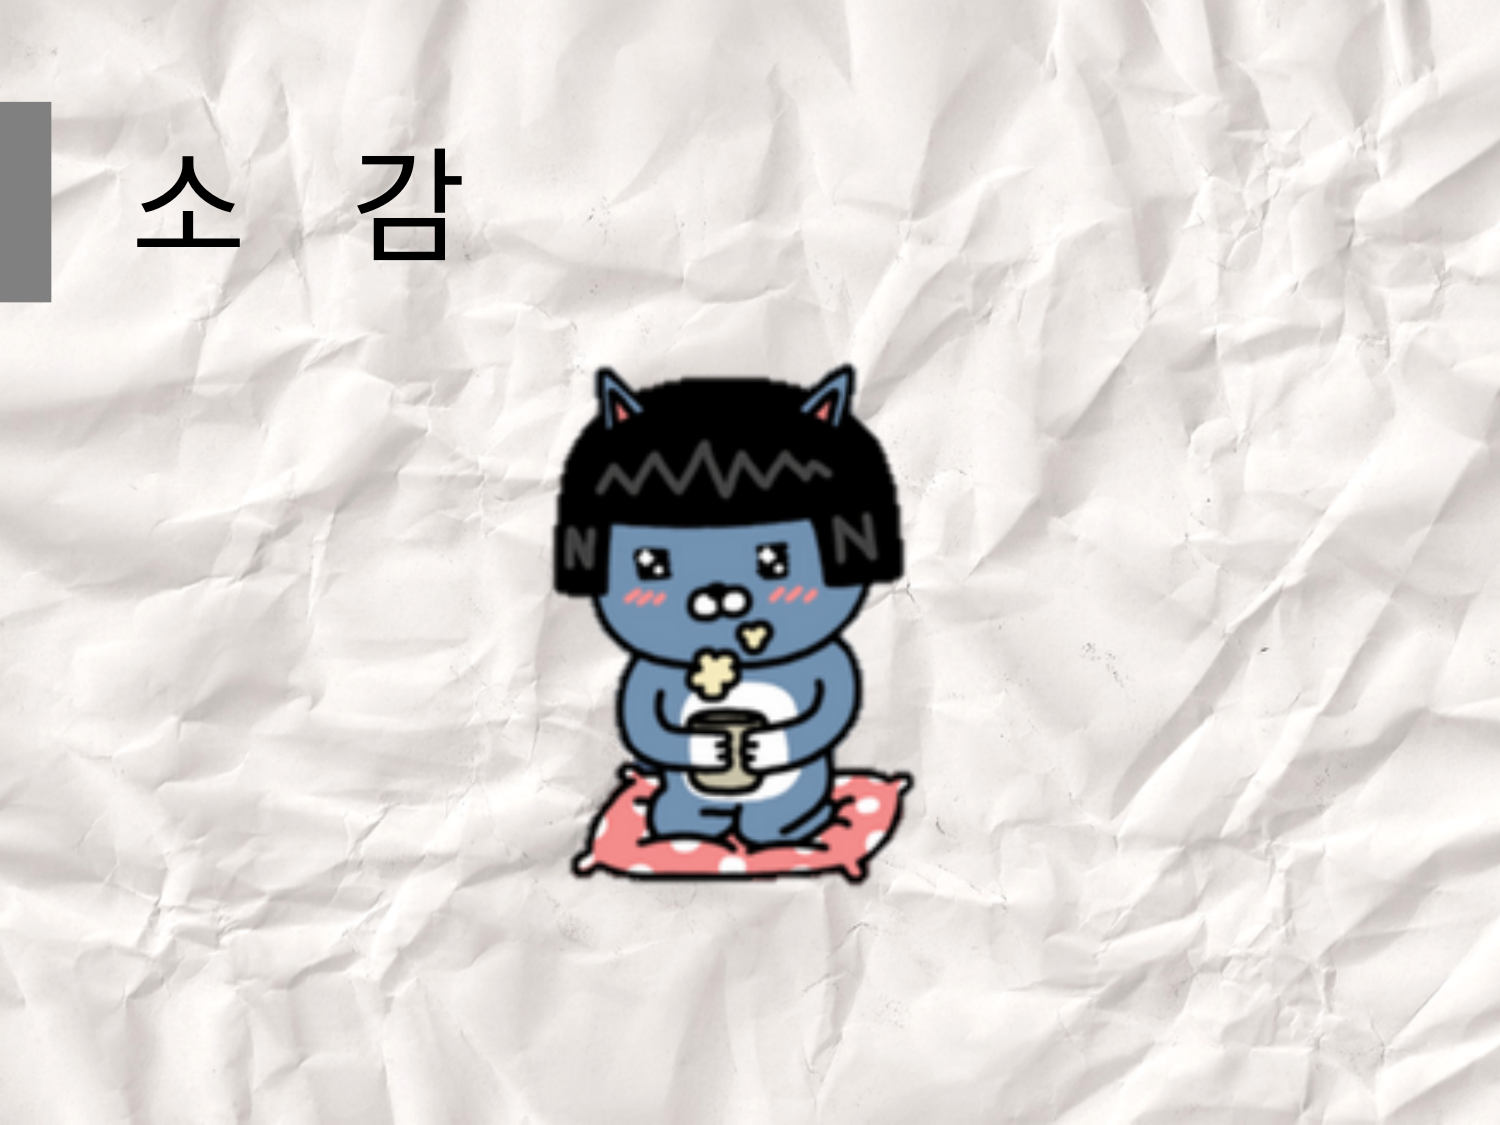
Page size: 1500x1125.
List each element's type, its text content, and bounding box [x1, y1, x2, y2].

title 소 감 [51, 108, 1402, 296]
picture [0, 0, 1500, 1125]
